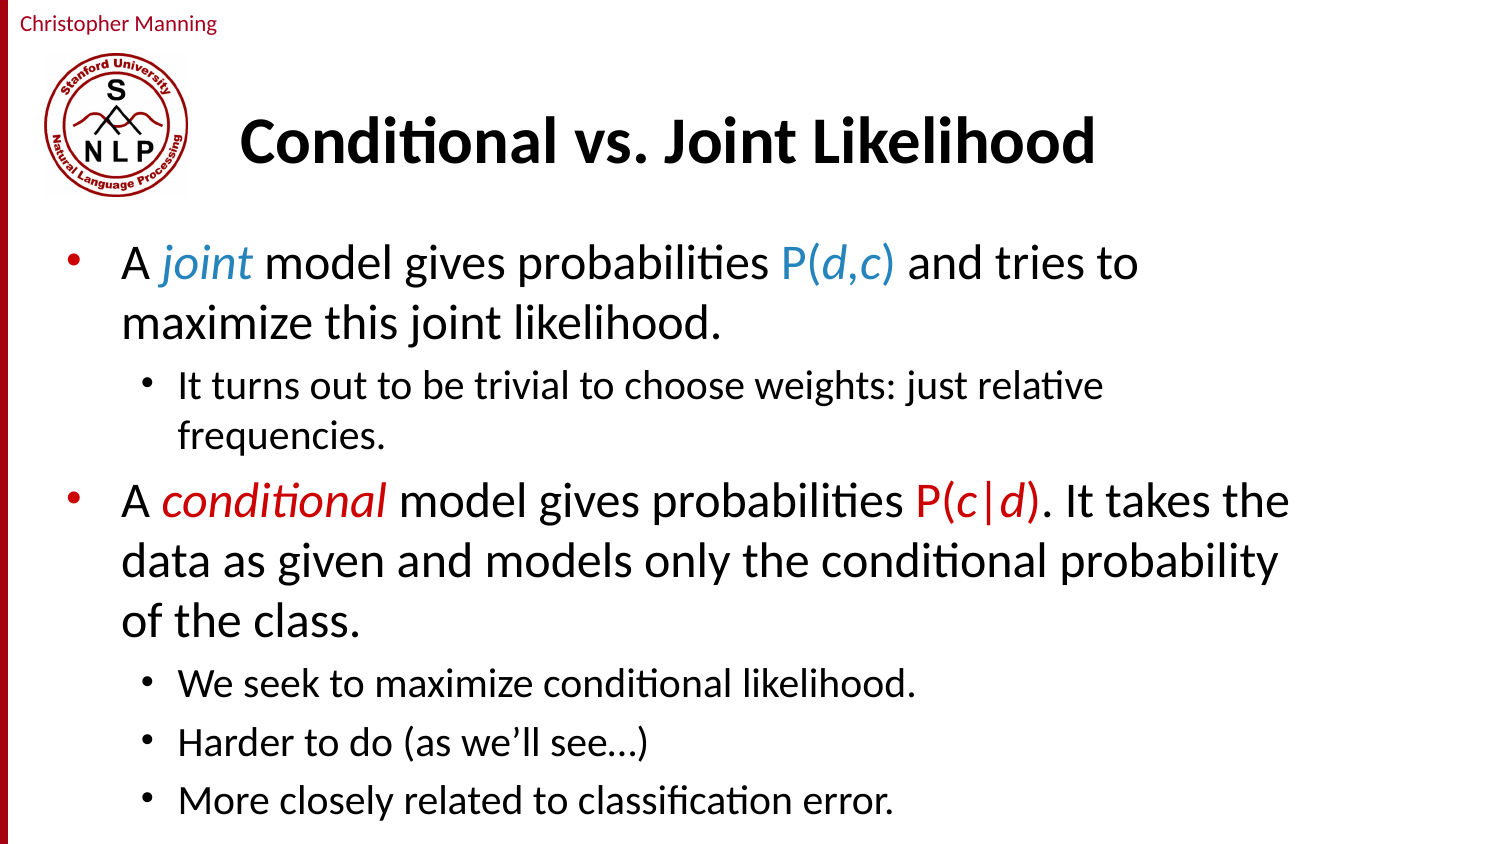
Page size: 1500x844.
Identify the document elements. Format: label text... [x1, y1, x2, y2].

title Conditional vs. Joint Likelihood [225, 62, 1450, 185]
list A joint model gives probabilities P(d,c) and tries to maximize this joint likelihood. It turns out to be trivial to choose weights: just relative frequencies. A conditional model gives probabilities P(c|d). It takes the data as given and models only the conditional probability of the class. We seek to maximize conditional likelihood. Harder to do (as we’ll see…) More closely related to classification error. [50, 221, 1325, 769]
picture [44, 53, 188, 197]
